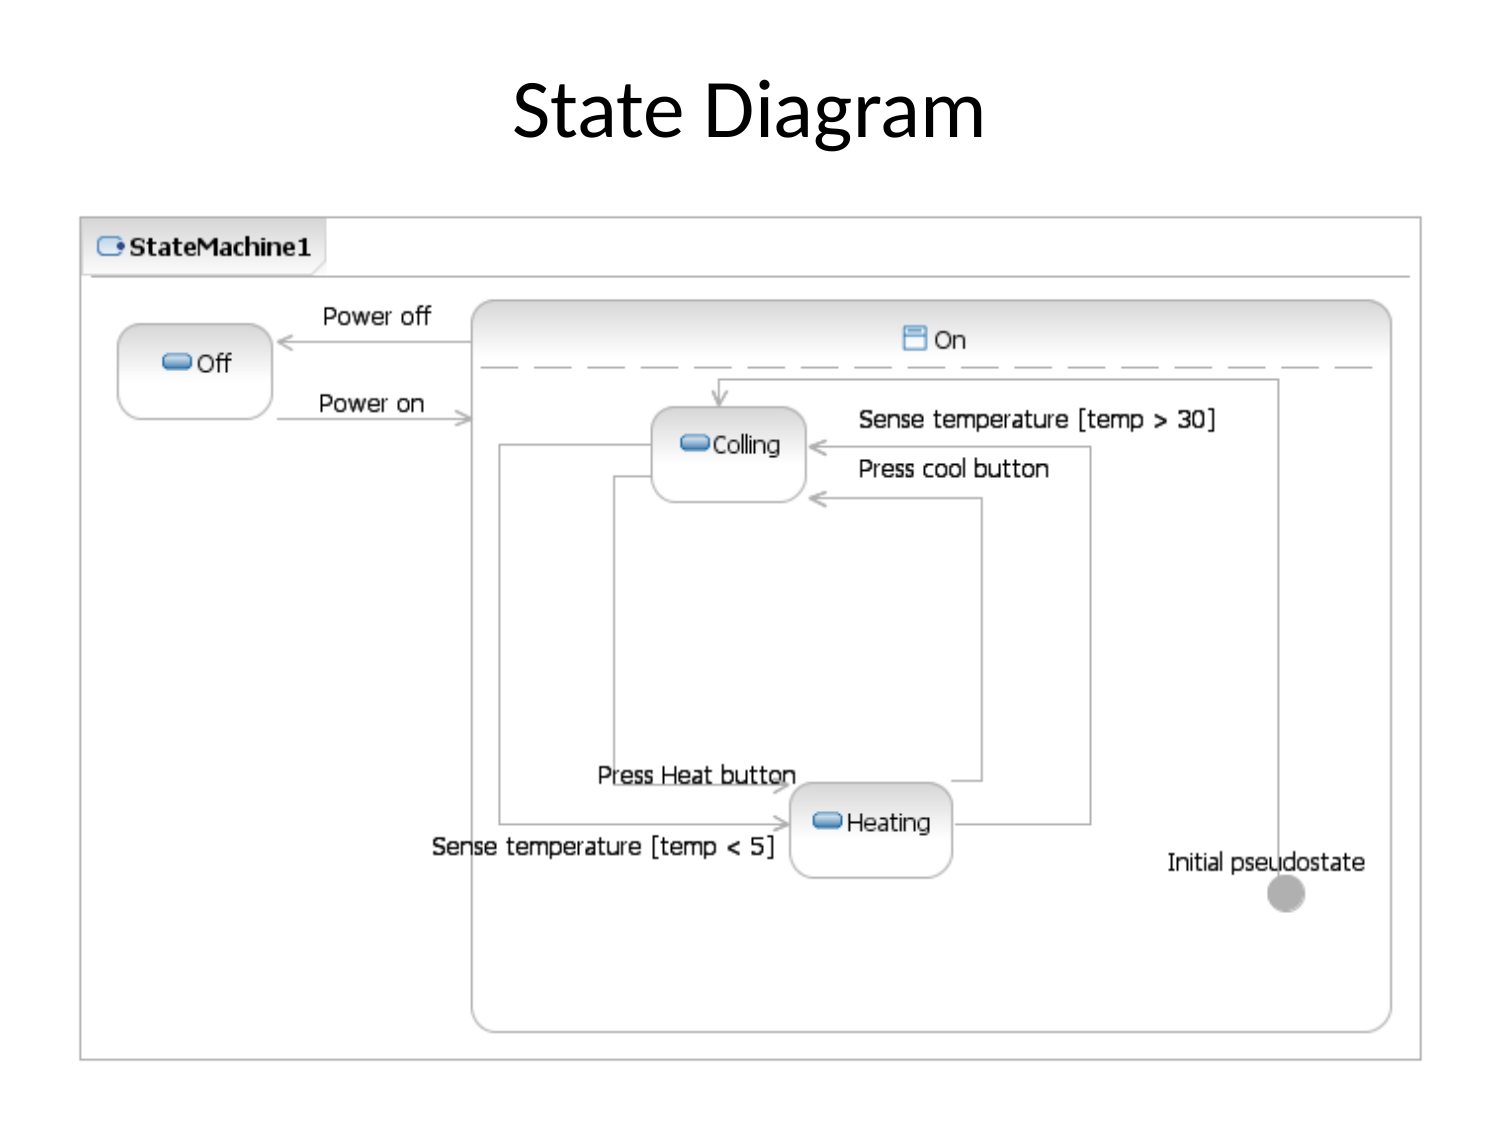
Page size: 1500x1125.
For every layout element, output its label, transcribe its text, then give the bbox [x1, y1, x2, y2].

picture [62, 199, 1438, 1078]
title State Diagram [74, 44, 1426, 163]
